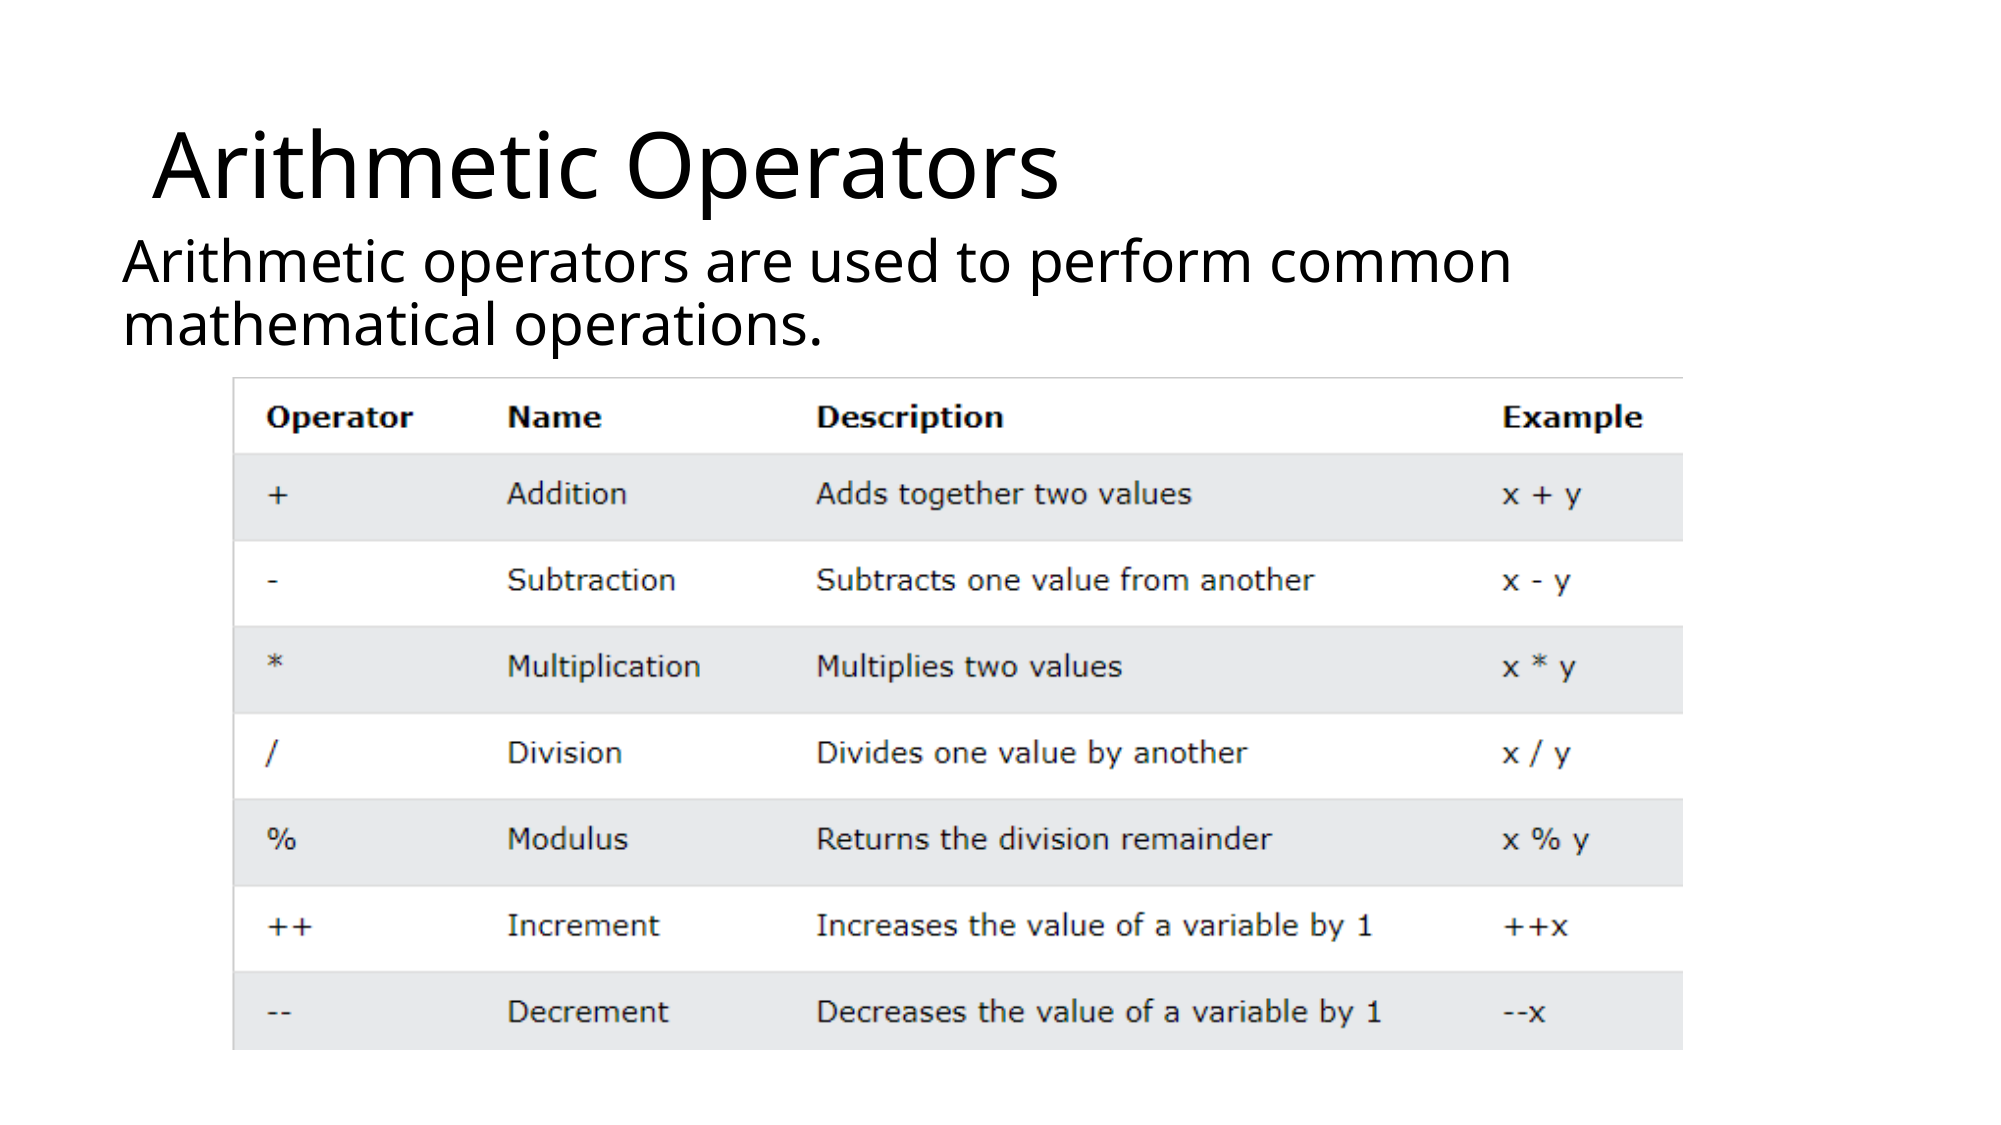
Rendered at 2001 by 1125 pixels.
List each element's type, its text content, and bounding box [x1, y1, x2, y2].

picture [229, 377, 1683, 1050]
list Arithmetic operators are used to perform common mathematical operations. [107, 224, 1794, 378]
title Arithmetic Operators [137, 59, 1863, 278]
